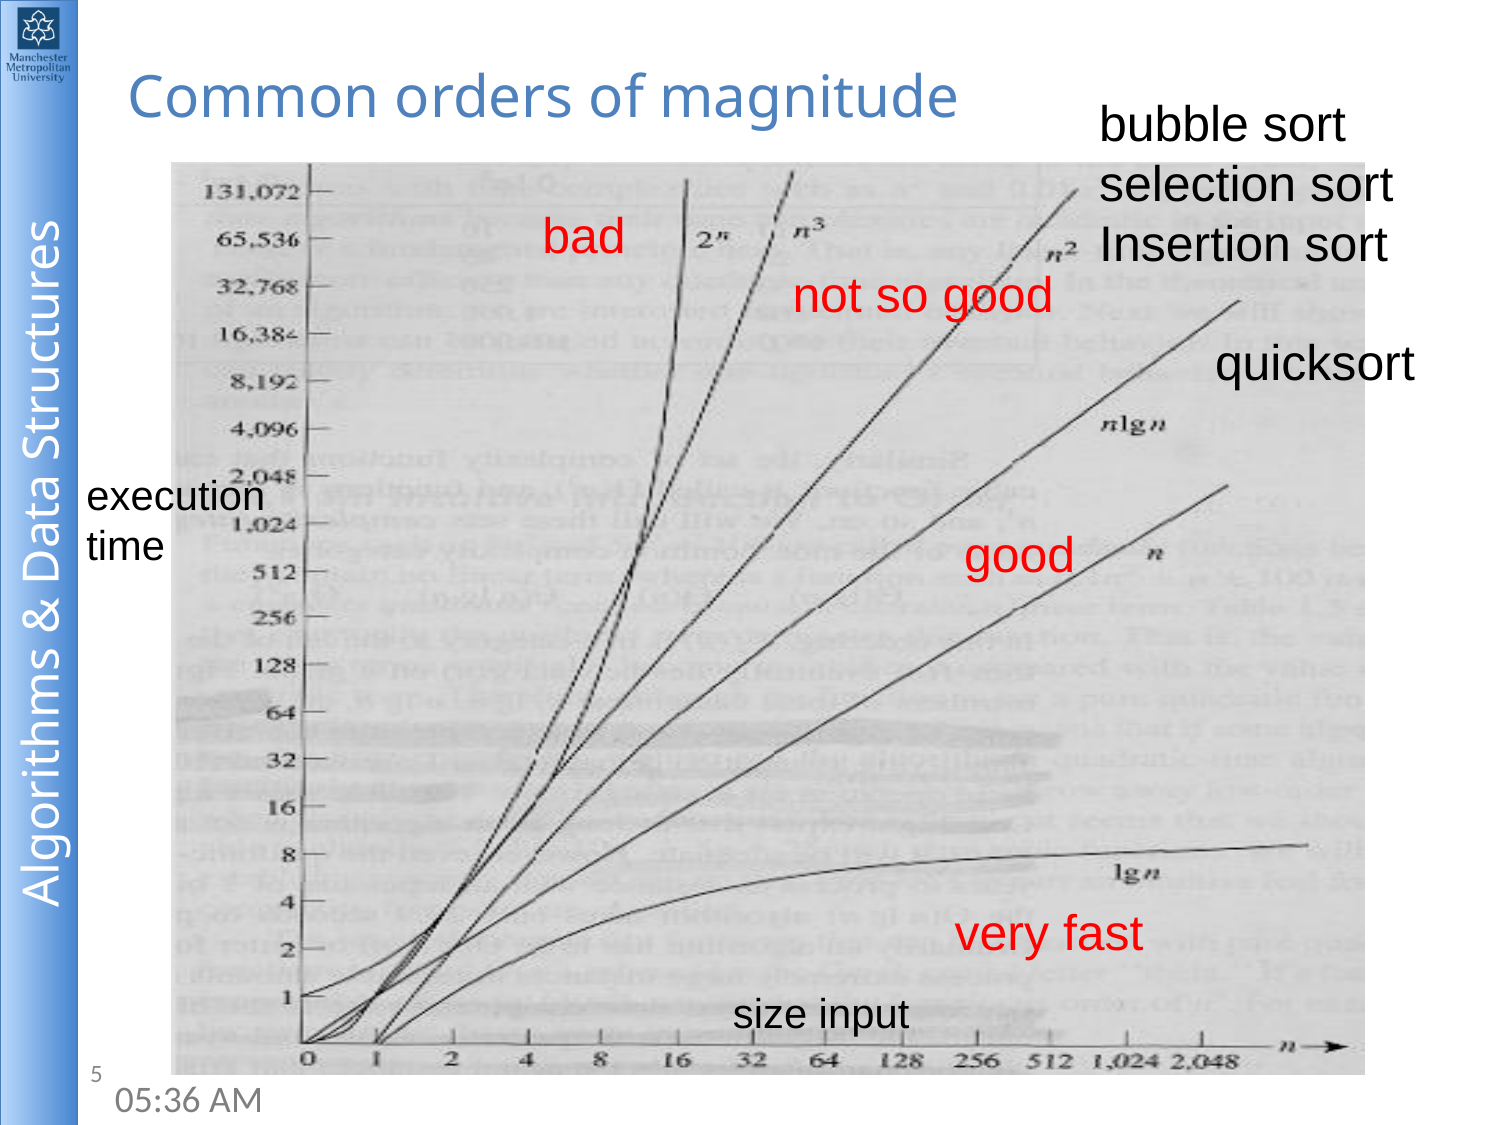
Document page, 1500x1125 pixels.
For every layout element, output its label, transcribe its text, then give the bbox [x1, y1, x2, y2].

title Common orders of magnitude [112, 50, 1388, 138]
picture [170, 162, 1365, 1076]
slide_number 5 [75, 1042, 425, 1103]
text_box execution time [71, 461, 165, 577]
text_box quicksort [1369, 323, 1430, 458]
picture [5, 7, 70, 83]
text_box bubble sort selection sort Insertion sort [1084, 83, 1409, 279]
